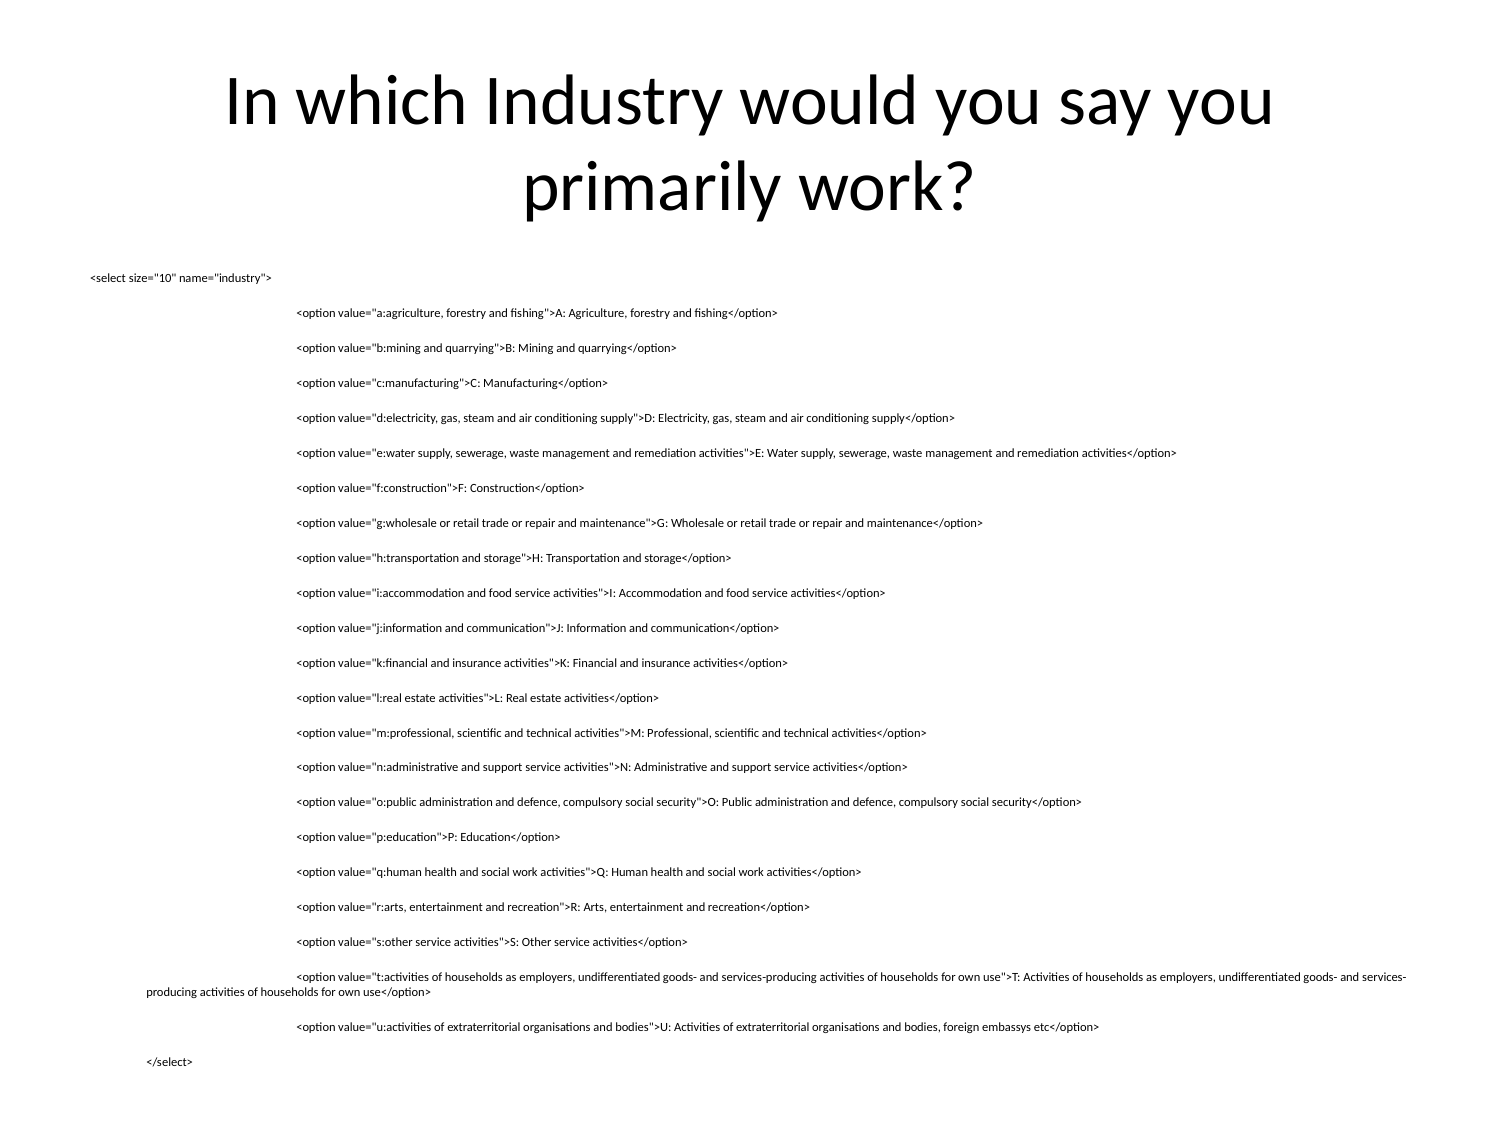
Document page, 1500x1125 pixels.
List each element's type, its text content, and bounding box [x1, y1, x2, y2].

list <select size="10" name="industry"> <option value="a:agriculture, forestry and fishing">A: Agriculture, forestry and fishing</option> <option value="b:mining and quarrying">B: Mining and quarrying</option> <option value="c:manufacturing">C: Manufacturing</option> <option value="d:electricity, gas, steam and air conditioning supply">D: Electricity, gas, steam and air conditioning supply</option> <option value="e:water supply, sewerage, waste management and remediation activities">E: Water supply, sewerage, waste management and remediation activities</option> <option value="f:construction">F: Construction</option> <option value="g:wholesale or retail trade or repair and maintenance">G: Wholesale or retail trade or repair and maintenance</option> <option value="h:transportation and storage">H: Transportation and storage</option> <option value="i:accommodation and food service activities">I: Accommodation and food service activities</option> <option value="j:information and communication">J: Information and communication</option> <option value="k:financial and insurance activities">K: Financial and insurance activities</option> <option value="l:real estate activities">L: Real estate activities</option> <option value="m:professional, scientific and technical activities">M: Professional, scientific and technical activities</option> <option value="n:administrative and support service activities">N: Administrative and support service activities</option> <option value="o:public administration and defence, compulsory social security">O: Public administration and defence, compulsory social security</option> <option value="p:education">P: Education</option> <option value="q:human health and social work activities">Q: Human health and social work activities</option> <option value="r:arts, entertainment and recreation">R: Arts, entertainment and recreation</option> <option value="s:other service activities">S: Other service activities</option> <option value="t:activities of households as employers, undifferentiated goods- and services-producing activities of households for own use">T: Activities of households as employers, undifferentiated goods- and services-producing activities of households for own use</option> <option value="u:activities of extraterritorial organisations and bodies">U: Activities of extraterritorial organisations and bodies, foreign embassys etc</option> </select> [75, 262, 1425, 1005]
title In which Industry would you say you primarily work? [75, 45, 1425, 233]
